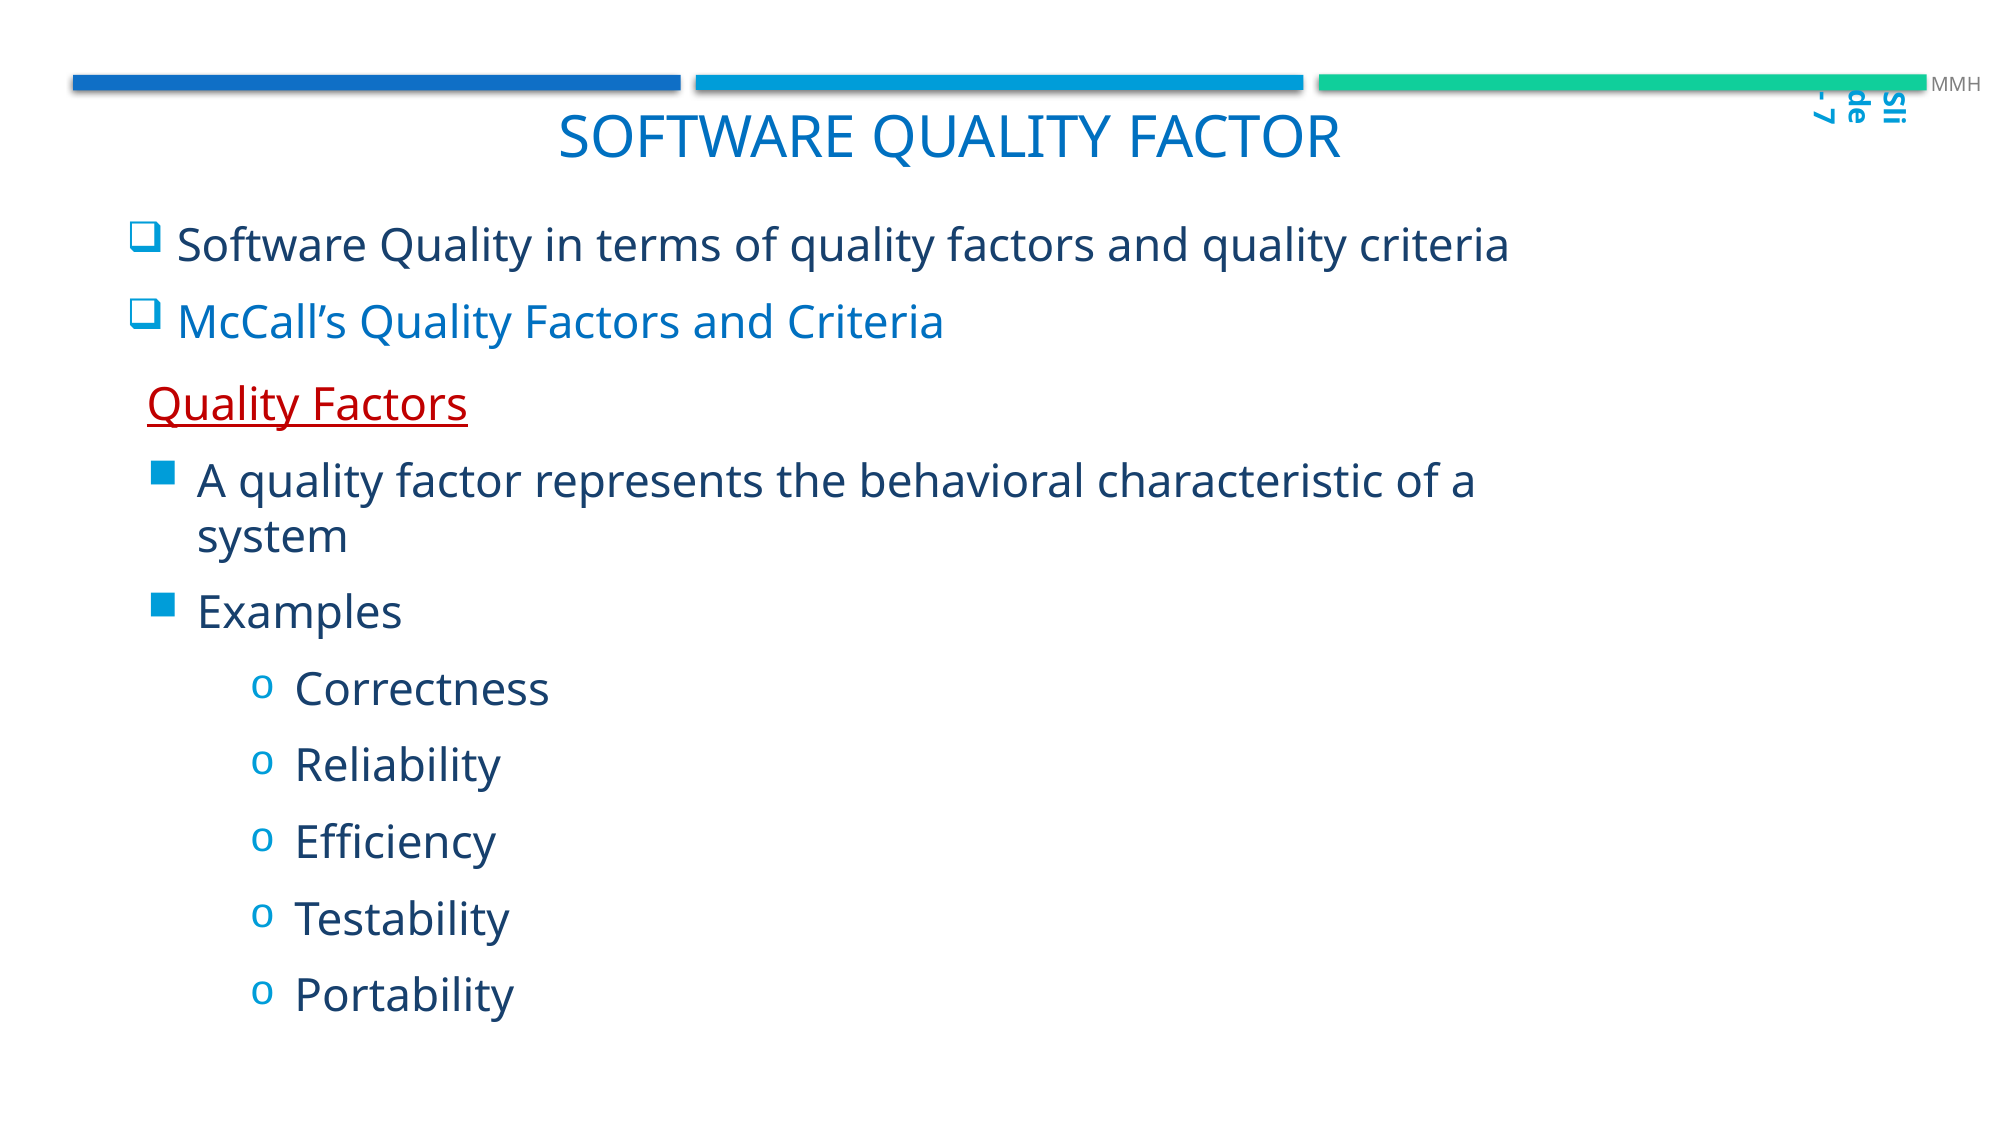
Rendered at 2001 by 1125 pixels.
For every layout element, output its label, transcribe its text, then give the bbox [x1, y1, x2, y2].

text_box MMH [1894, 61, 2000, 107]
text_box Quality Factors A quality factor represents the behavioral characteristic of a system Examples Correctness Reliability Efficiency Testability Portability [131, 351, 1592, 1061]
text_box Software Quality in terms of quality factors and quality criteria McCall’s Quality Factors and Criteria [111, 212, 1860, 351]
title Software quality Factor [0, 86, 1810, 177]
slide_number Slide - 7 [1793, 77, 1924, 133]
